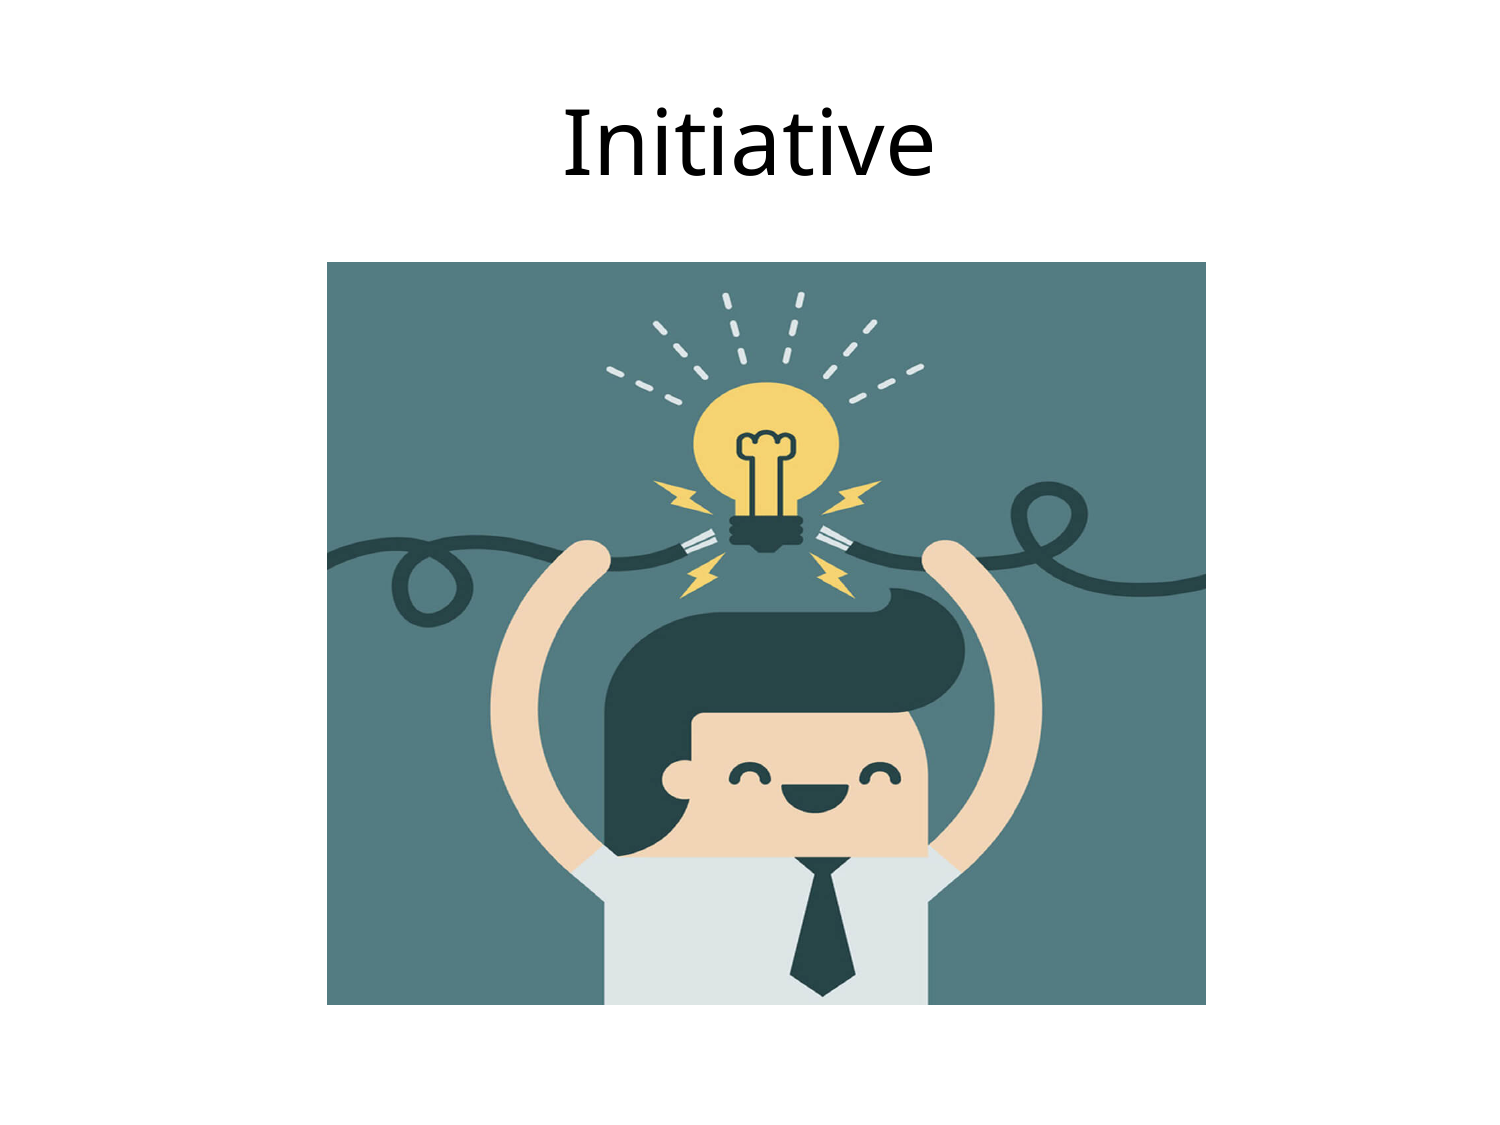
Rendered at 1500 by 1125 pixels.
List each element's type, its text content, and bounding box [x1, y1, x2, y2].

title Initiative [75, 45, 1425, 233]
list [0, 262, 1500, 1006]
